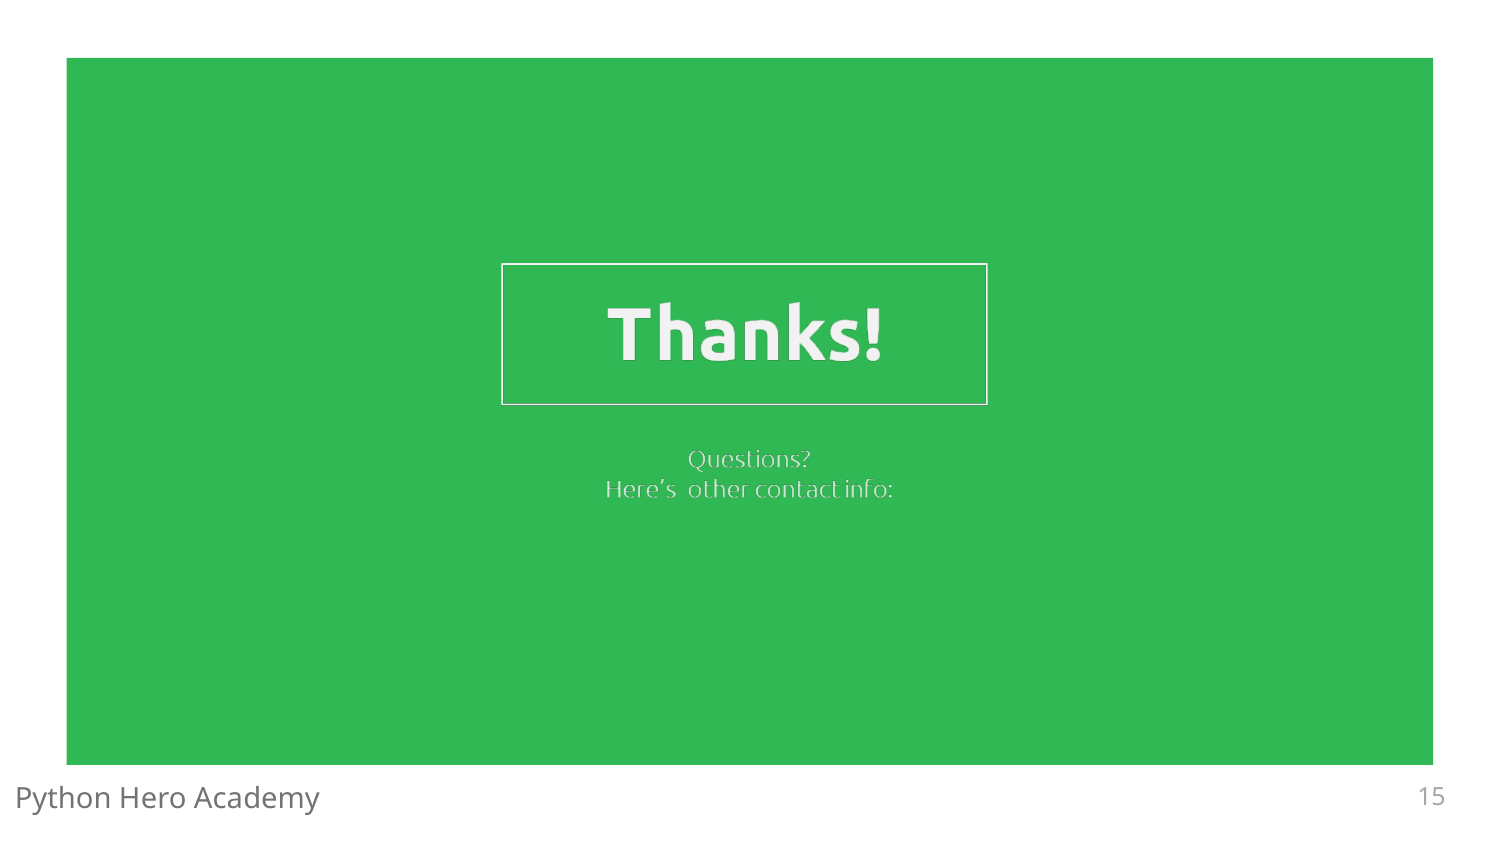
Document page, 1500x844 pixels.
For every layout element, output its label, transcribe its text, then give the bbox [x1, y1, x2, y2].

picture [438, 262, 1062, 582]
slide_number 15 [1402, 764, 1493, 830]
